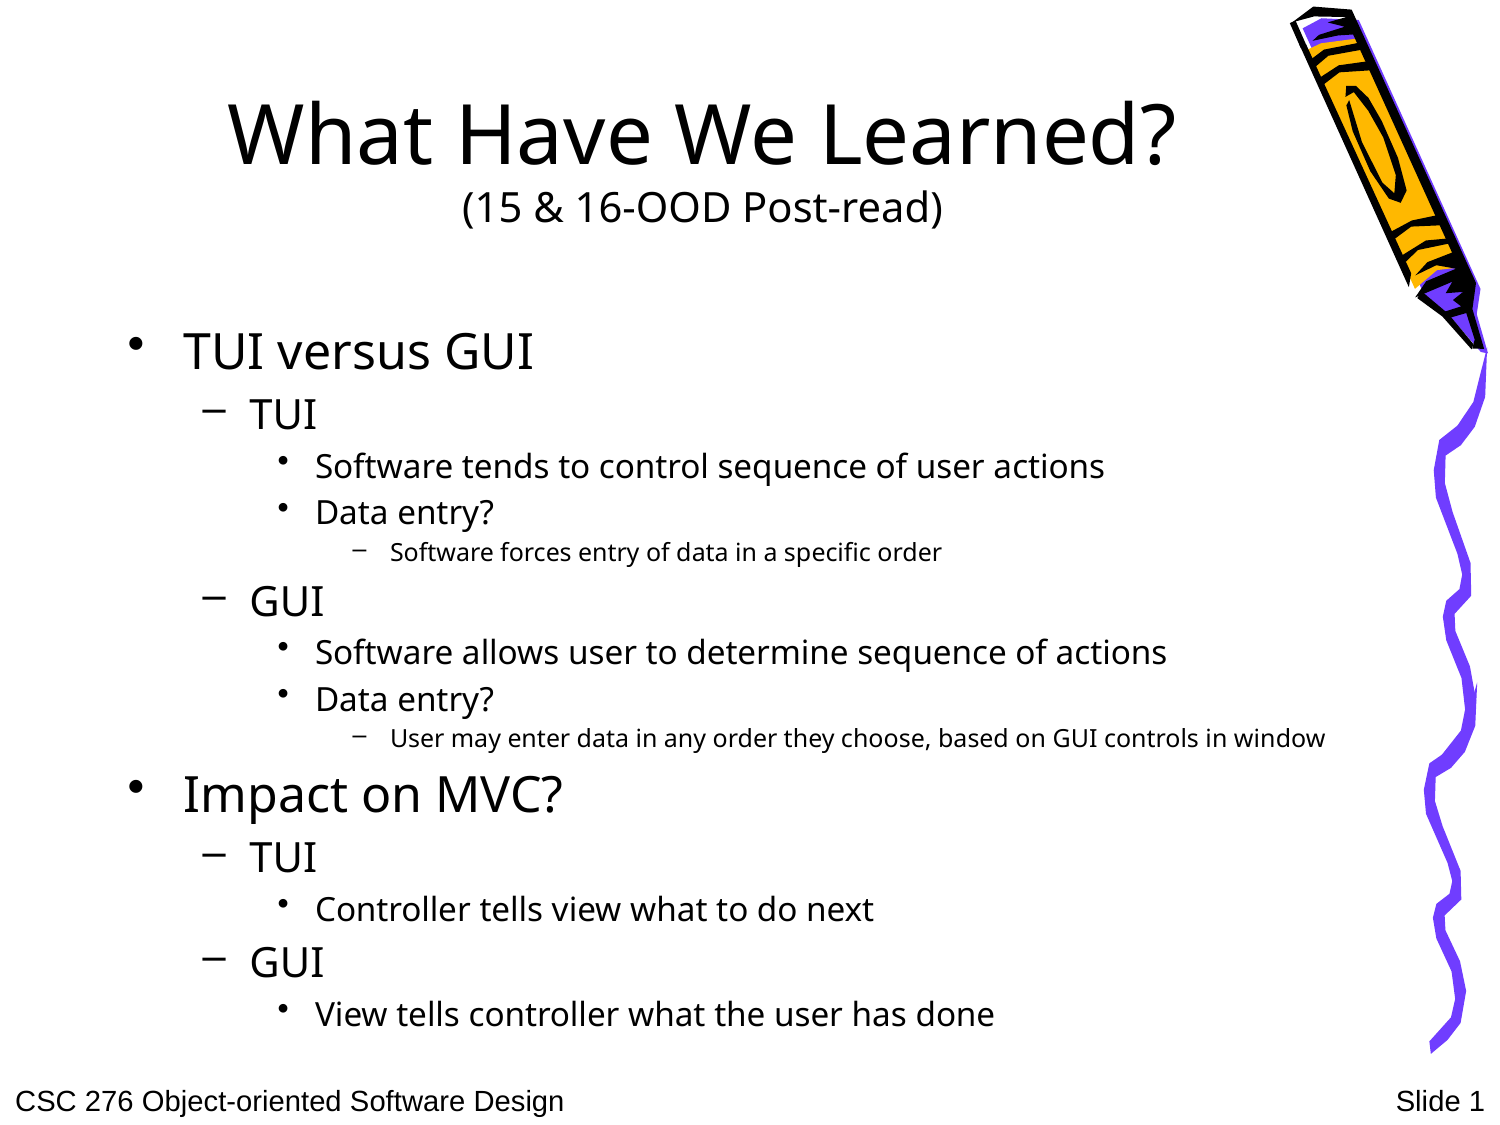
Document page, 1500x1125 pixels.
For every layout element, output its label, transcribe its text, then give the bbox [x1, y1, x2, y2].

title What Have We Learned? (15 & 16-OOD Post-read) [112, 24, 1293, 288]
list TUI versus GUI TUI Software tends to control sequence of user actions Data entry? Software forces entry of data in a specific order GUI Software allows user to determine sequence of actions Data entry? User may enter data in any order they choose, based on GUI controls in window Impact on MVC? TUI Controller tells view what to do next GUI View tells controller what the user has done [112, 311, 1376, 1026]
